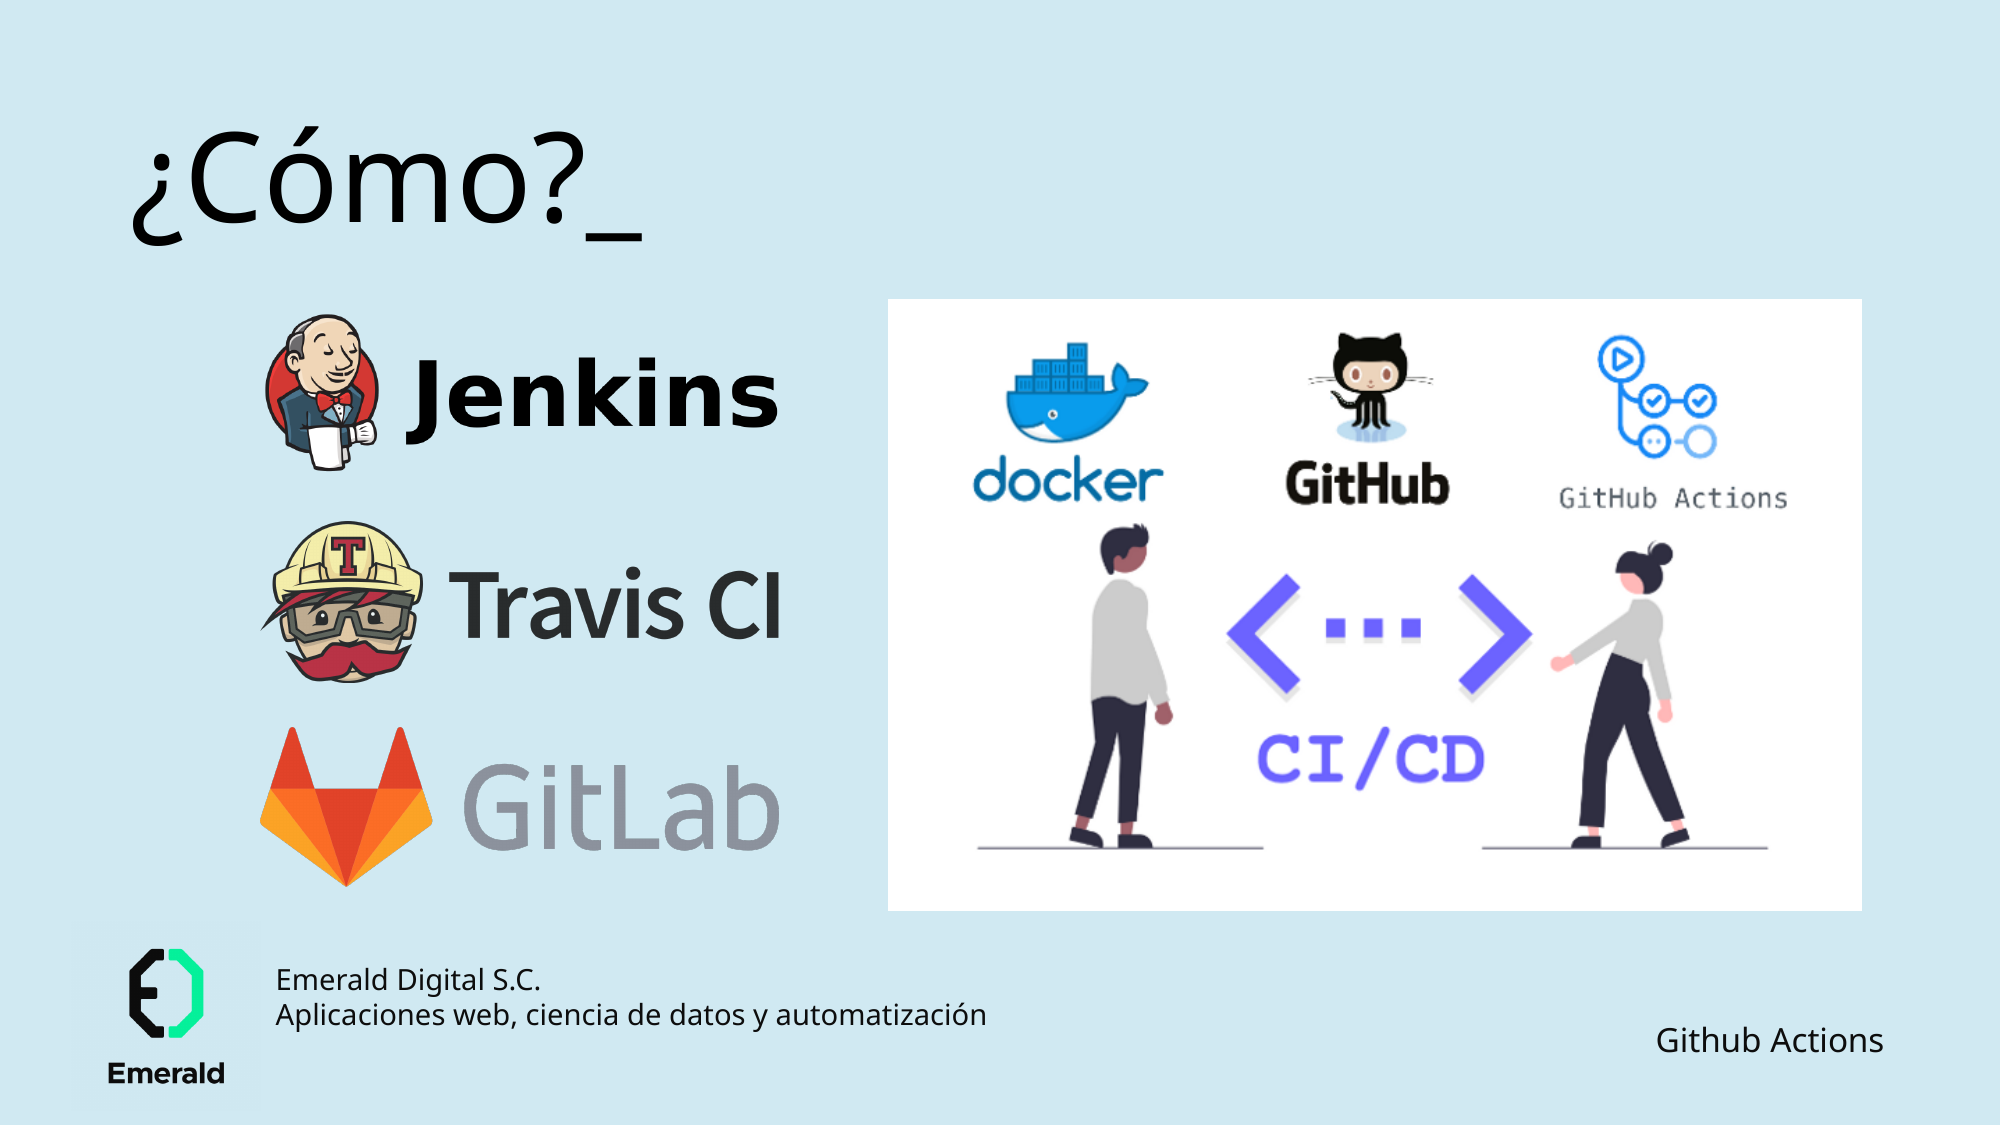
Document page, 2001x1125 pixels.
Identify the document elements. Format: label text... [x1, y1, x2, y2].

picture [260, 727, 779, 887]
text_box Github Actions [1466, 1011, 1900, 1067]
picture [260, 521, 779, 683]
picture [888, 299, 1862, 911]
picture [71, 921, 261, 1111]
text_box Emerald Digital S.C. Aplicaciones web, ciencia de datos y automatización [261, 953, 1092, 1039]
picture [260, 309, 779, 476]
text_box ¿Cómo?_ [115, 89, 1661, 255]
